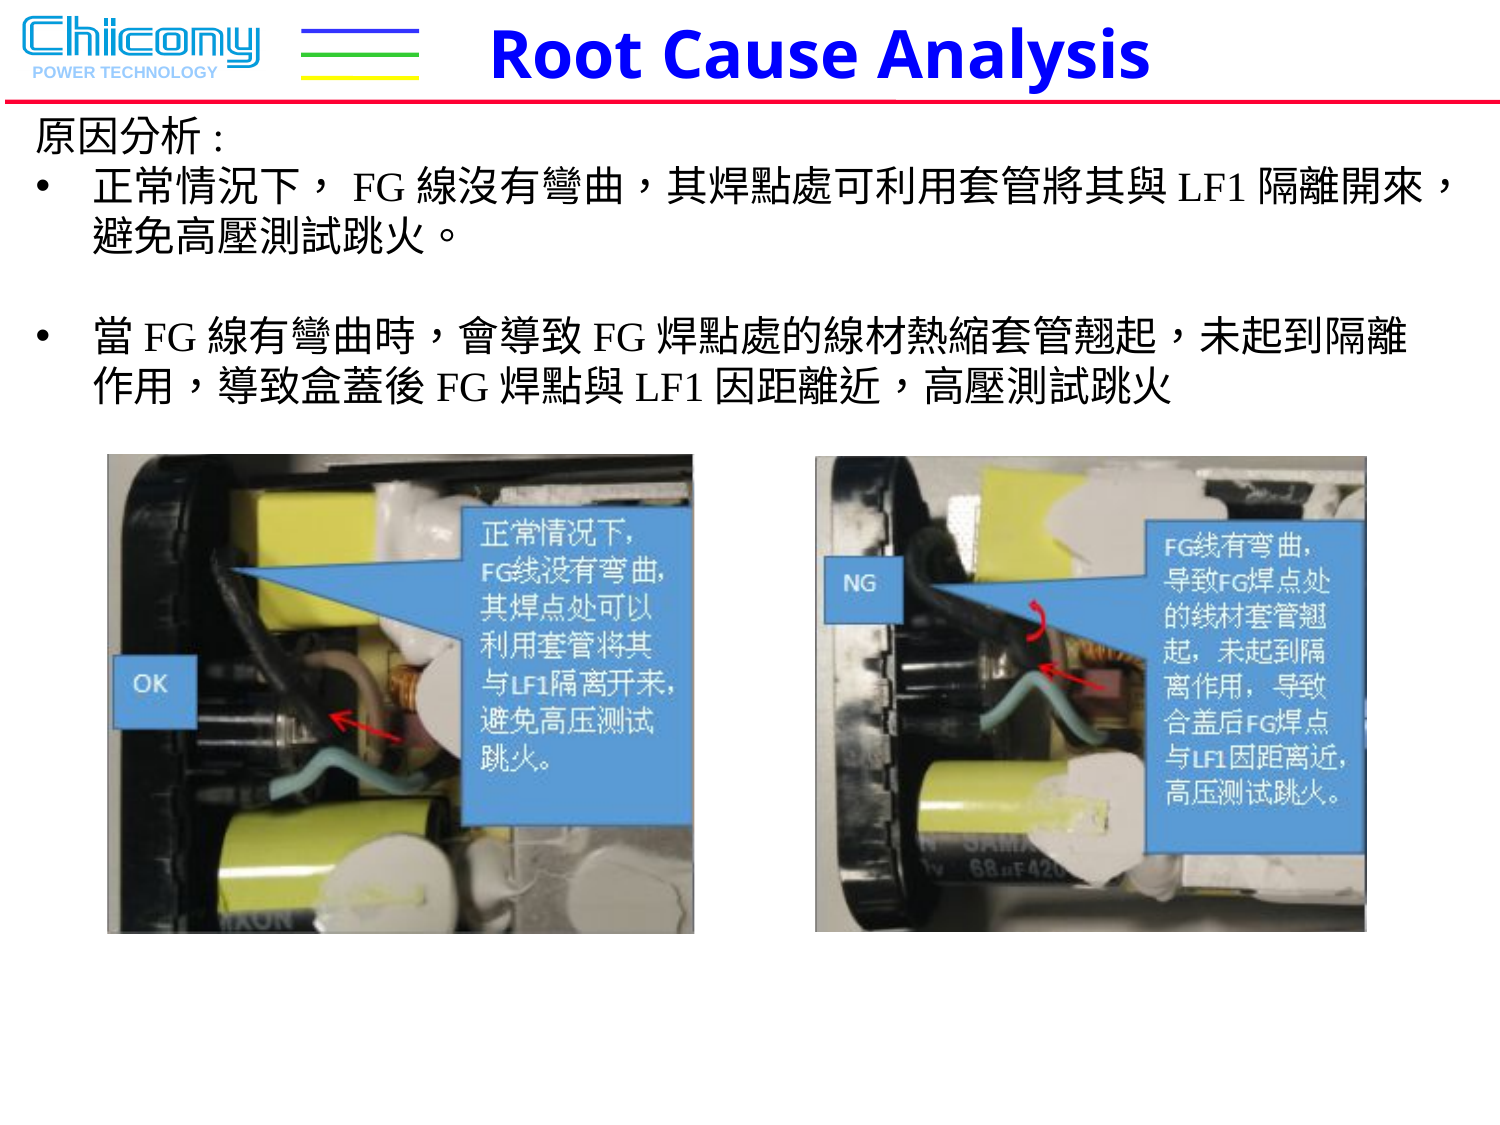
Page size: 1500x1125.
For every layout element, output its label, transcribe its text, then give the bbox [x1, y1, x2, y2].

text_box Root Cause Analysis [473, 4, 1199, 100]
text_box 原因分析: 正常情況下，FG線沒有彎曲，其焊點處可利用套管將其與LF1隔離開來，避免高壓測試跳火。 當FG線有彎曲時，會導致FG焊點處的線材熱縮套管翹起，未起到隔離作用，導致盒蓋後FG焊點與LF1因距離近，高壓測試跳火 [20, 102, 1456, 418]
picture [17, 11, 266, 71]
picture [814, 456, 1367, 932]
picture [107, 453, 695, 934]
